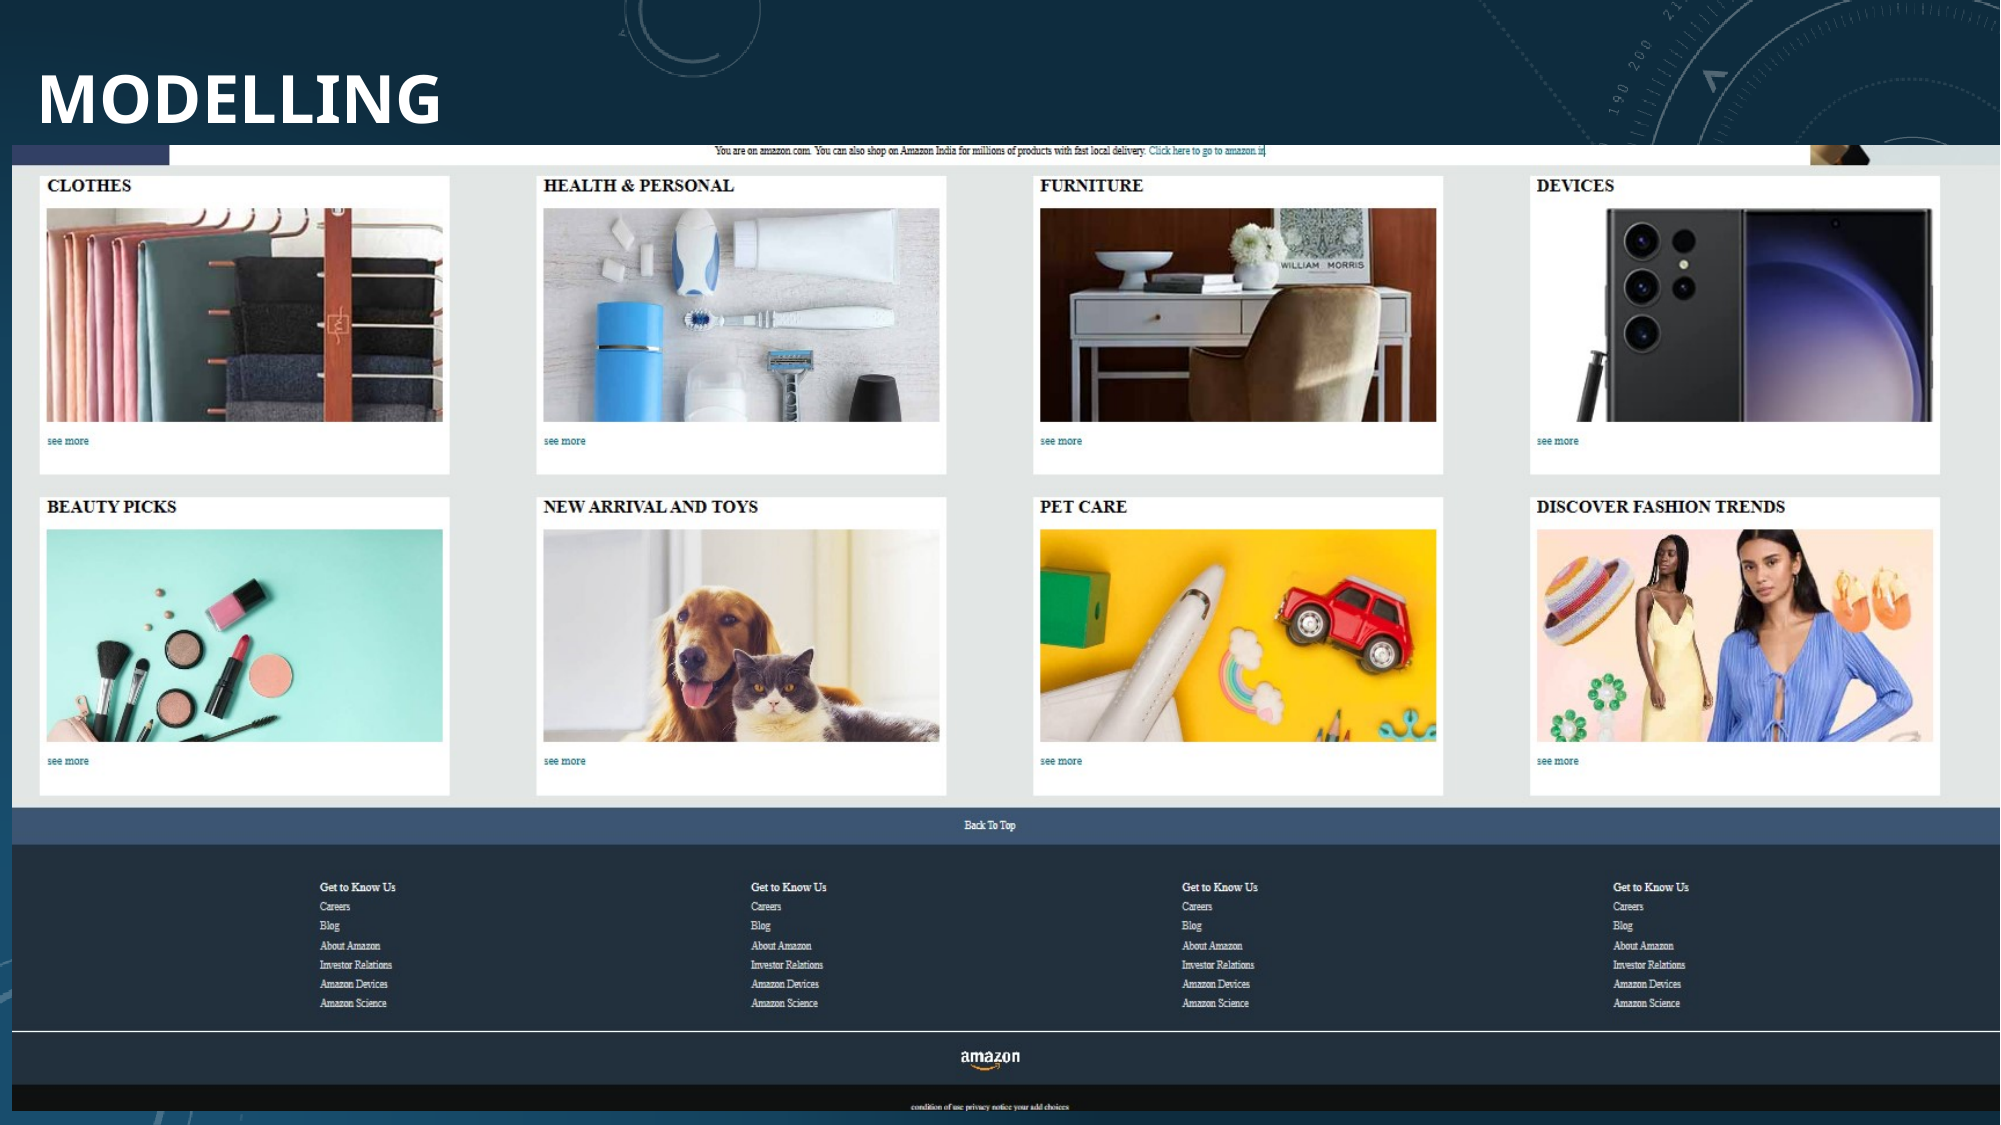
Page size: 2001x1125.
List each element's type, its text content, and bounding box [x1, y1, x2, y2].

text_box MODELLING [19, 49, 459, 142]
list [12, 145, 2000, 1111]
picture [0, 0, 2000, 1125]
